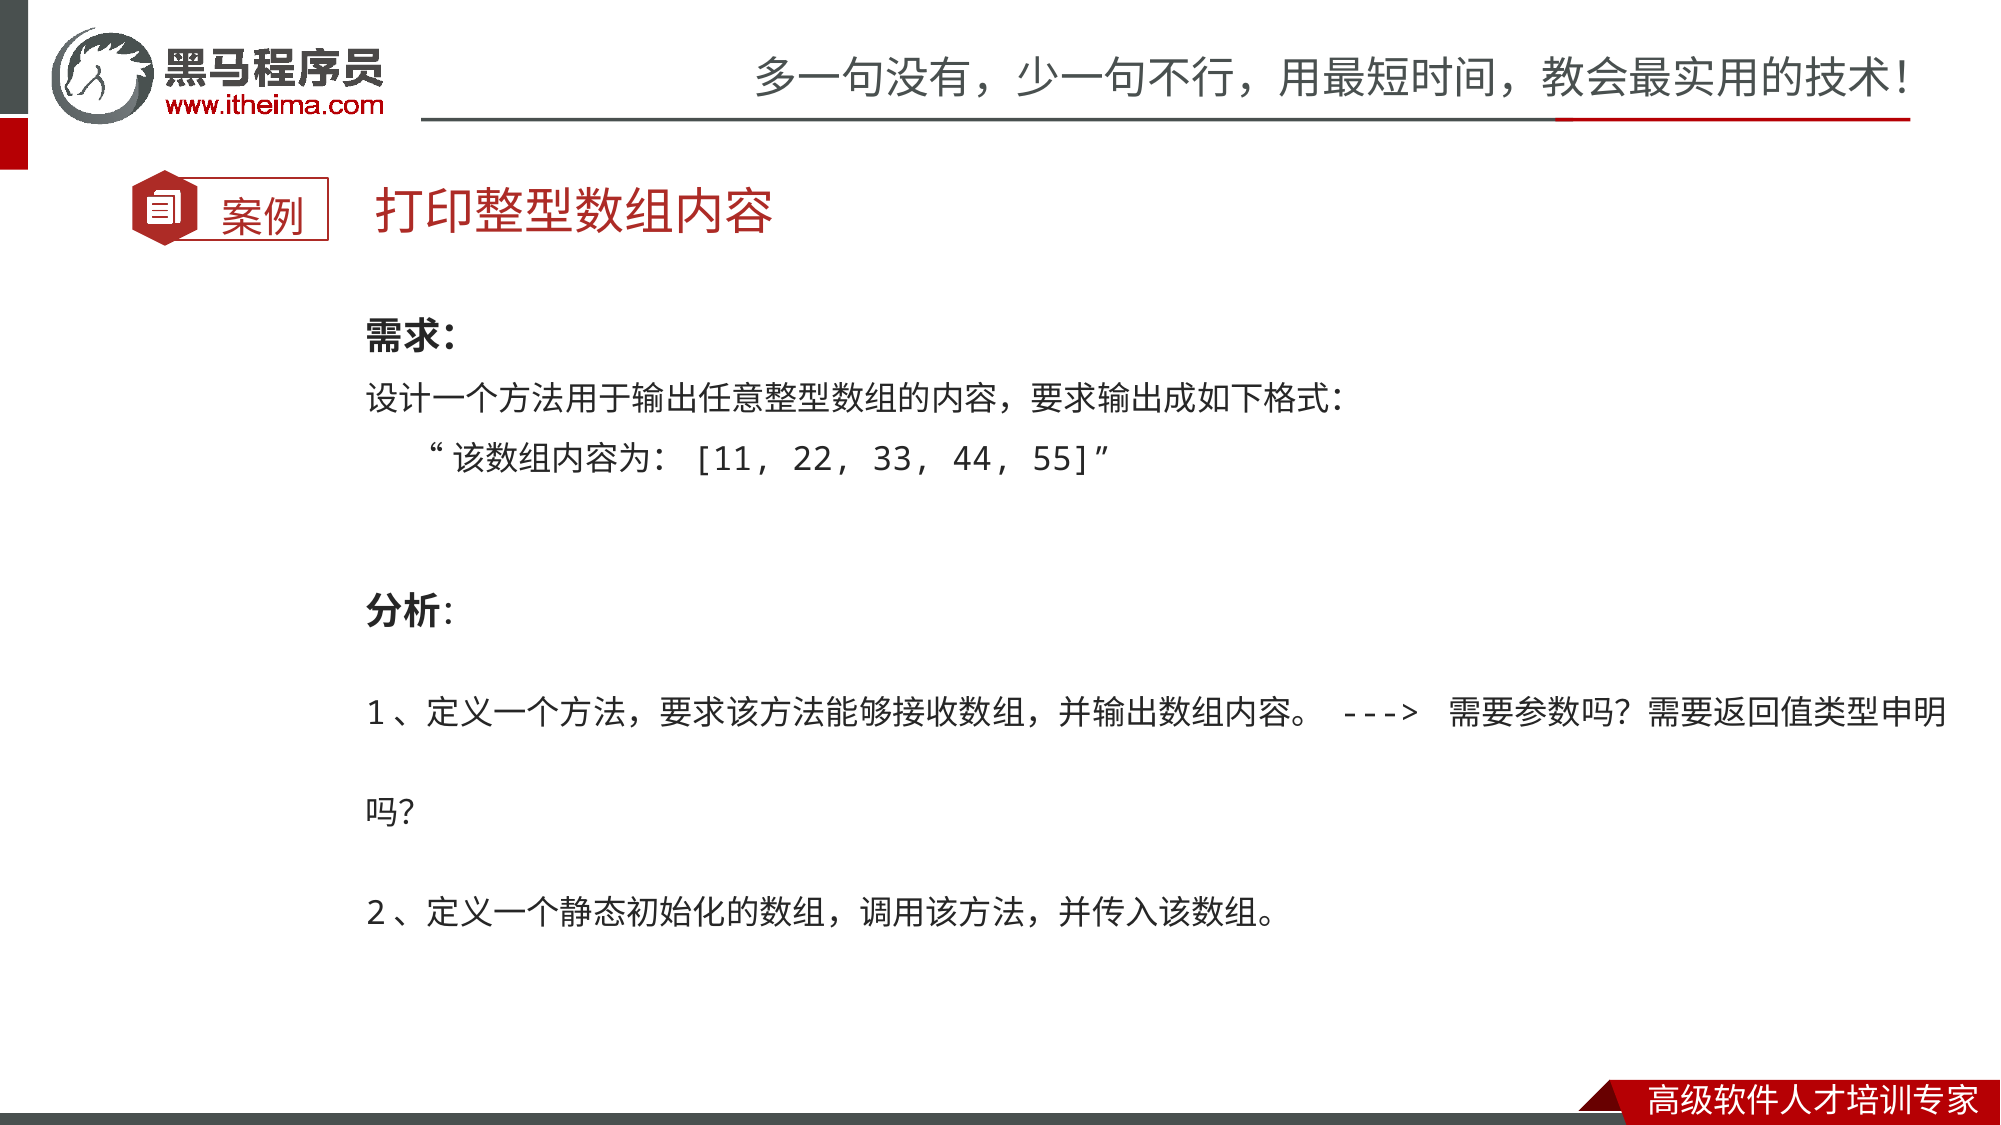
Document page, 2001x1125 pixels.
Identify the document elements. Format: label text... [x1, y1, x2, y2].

list 打印整型数组内容 [360, 166, 1872, 252]
picture [147, 190, 181, 224]
text_box 分析： 1、定义一个方法，要求该方法能够接收数组，并输出数组内容。 ---> 需要参数吗？需要返回值类型申明吗？ 2、定义一个静态初始化的数组，调用该方法，并传入该数组。 [351, 511, 1991, 959]
picture [50, 26, 384, 125]
list 需求： 设计一个方法用于输出任意整型数组的内容，要求输出成如下格式： “该数组内容为：[11, 22, 33, 44, 55]” [351, 282, 1863, 367]
